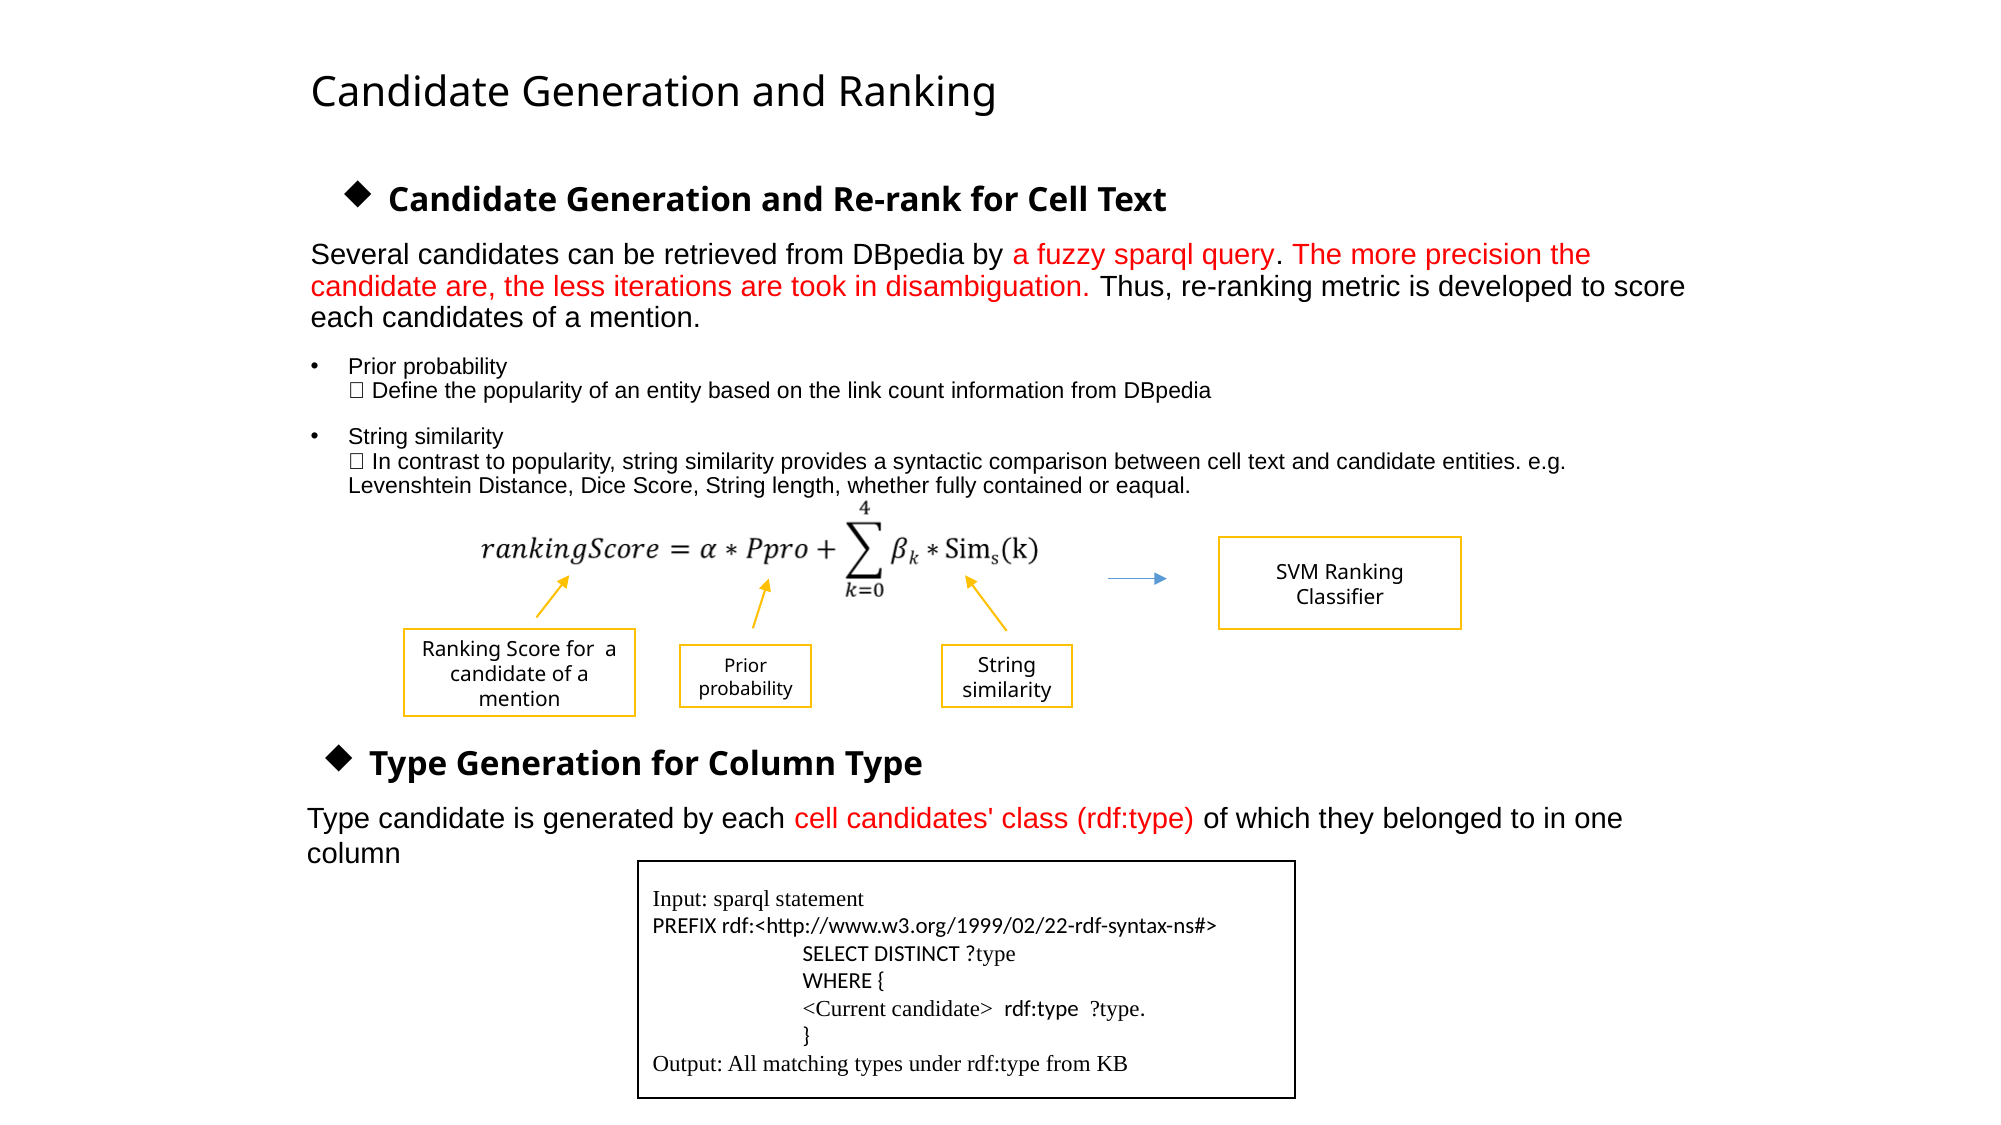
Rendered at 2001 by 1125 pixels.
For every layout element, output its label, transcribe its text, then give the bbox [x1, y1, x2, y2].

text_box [385, 489, 1136, 717]
text_box SVM Ranking Classifier [1218, 536, 1462, 630]
text_box Type candidate is generated by each cell candidates' class (rdf:type) of which they belonged to in one column [292, 791, 1734, 877]
text_box Type Generation for Column Type [307, 735, 939, 790]
title Candidate Generation and Ranking [295, 41, 1235, 144]
list Several candidates can be retrieved from DBpedia by a fuzzy sparql query. The more precision the candidate are, the less iterations are took in disambiguation. Thus, re-ranking metric is developed to score each candidates of a mention. Prior probability  Define the popularity of an entity based on the link count information from DBpedia String similarity  In contrast to popularity, string similarity provides a syntactic comparison between cell text and candidate entities. e.g. Levenshtein Distance, Dice Score, String length, whether fully contained or eaqual. [295, 232, 1709, 500]
text_box Candidate Generation and Re-rank for Cell Text [326, 171, 1184, 226]
text_box Input: sparql statement PREFIX rdf:<http://www.w3.org/1999/02/22-rdf-syntax-ns#> SELECT DISTINCT ?type WHERE { <Current candidate> rdf:type ?type. } Output: All matching types under rdf:type from KB [637, 860, 1296, 1099]
